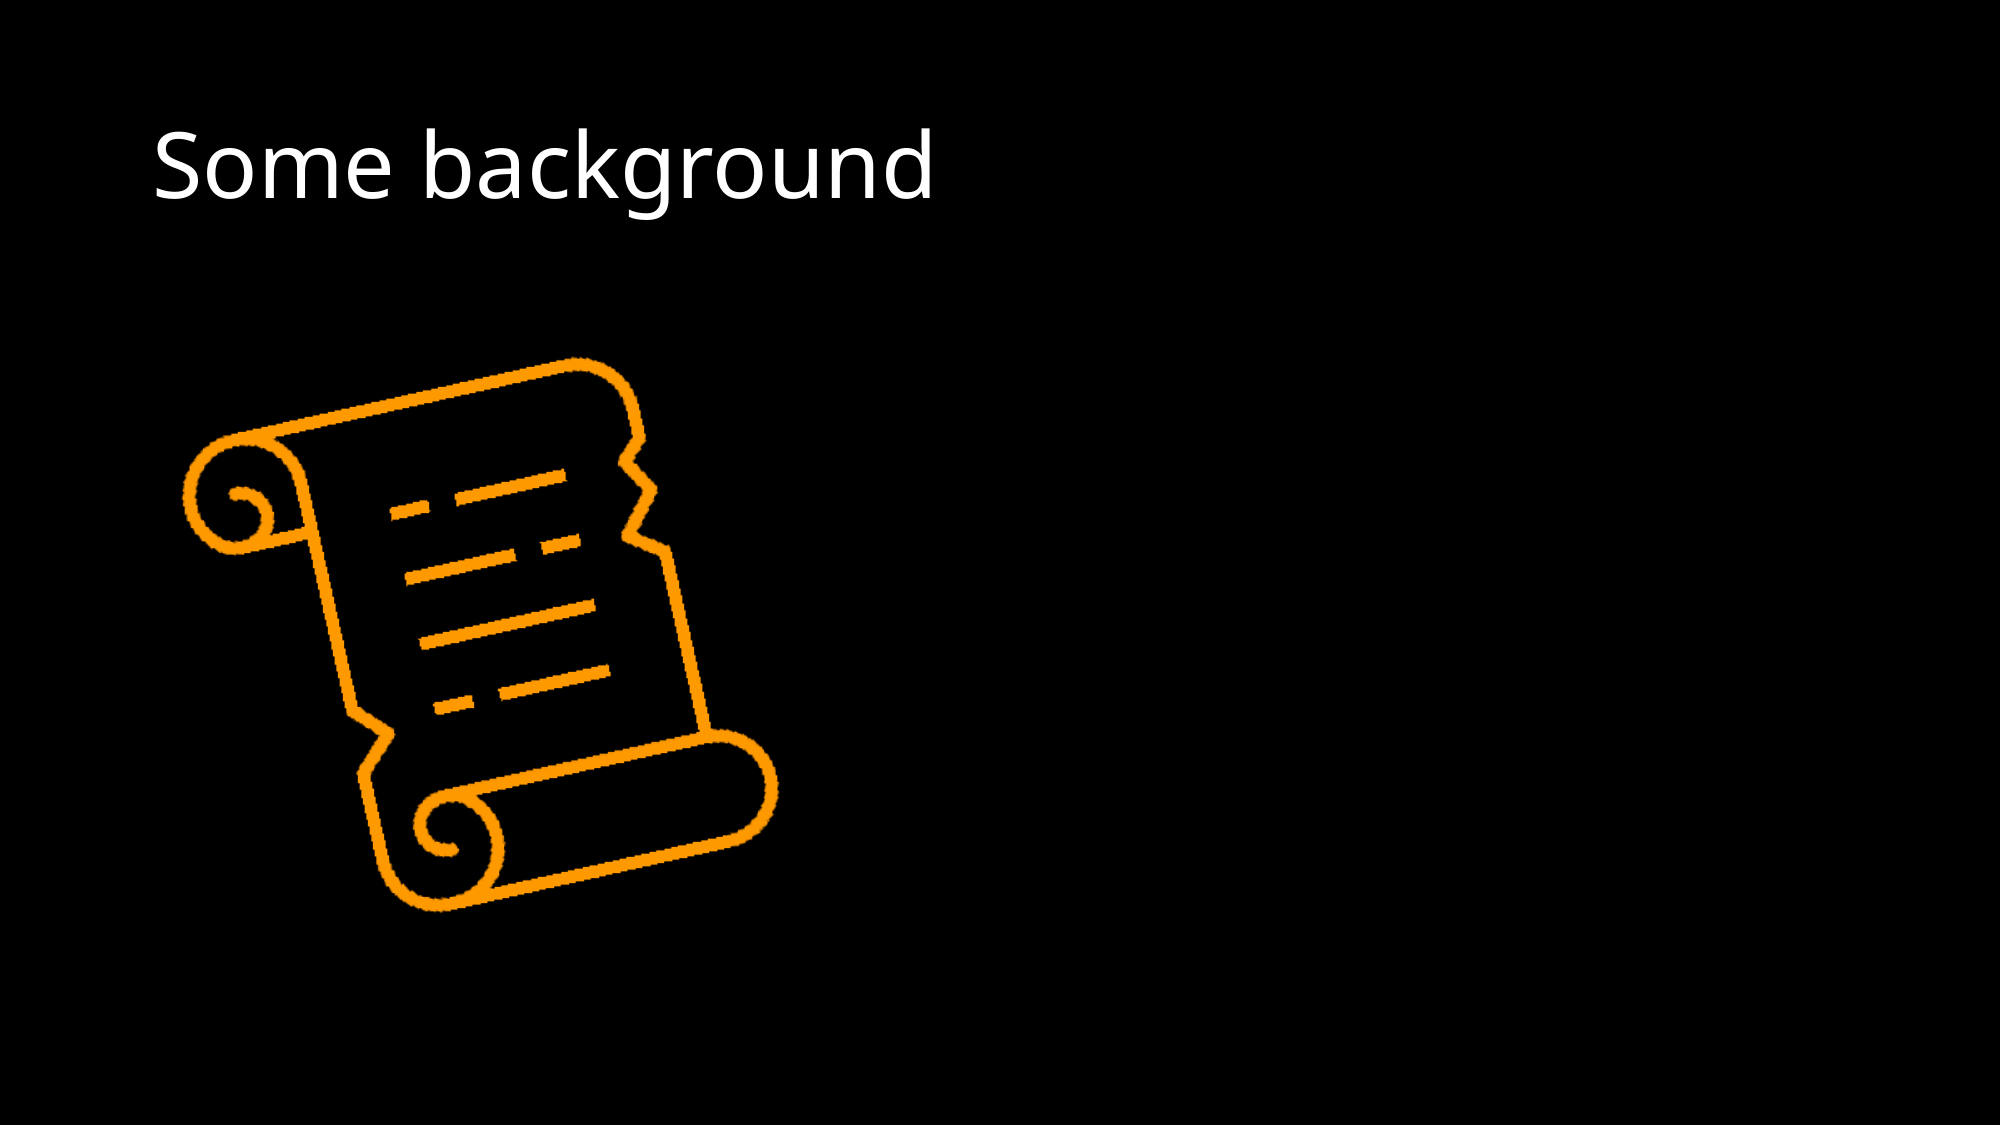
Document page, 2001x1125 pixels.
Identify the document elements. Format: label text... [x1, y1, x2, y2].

title Some background [137, 59, 1863, 278]
picture [98, 262, 863, 1027]
